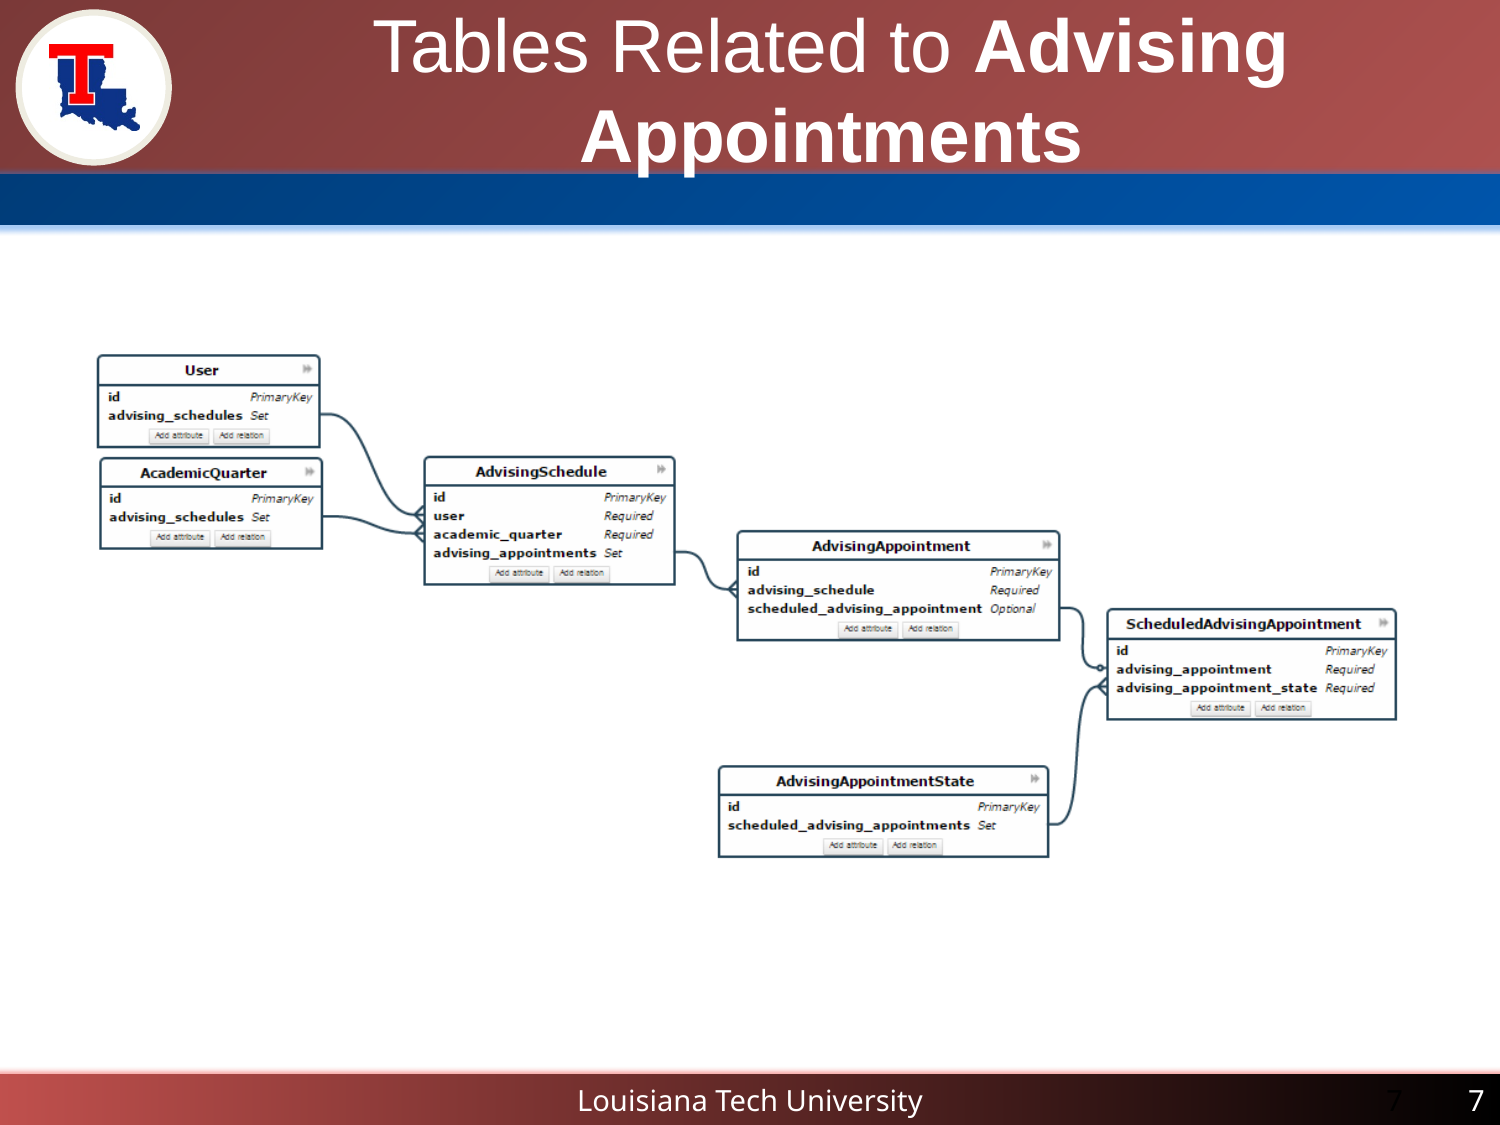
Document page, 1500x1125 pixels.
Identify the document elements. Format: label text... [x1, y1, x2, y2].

title Tables Related to Advising Appointments [187, 12, 1475, 163]
slide_number 7 [1149, 1074, 1500, 1125]
picture [87, 337, 1412, 895]
picture [49, 44, 140, 131]
